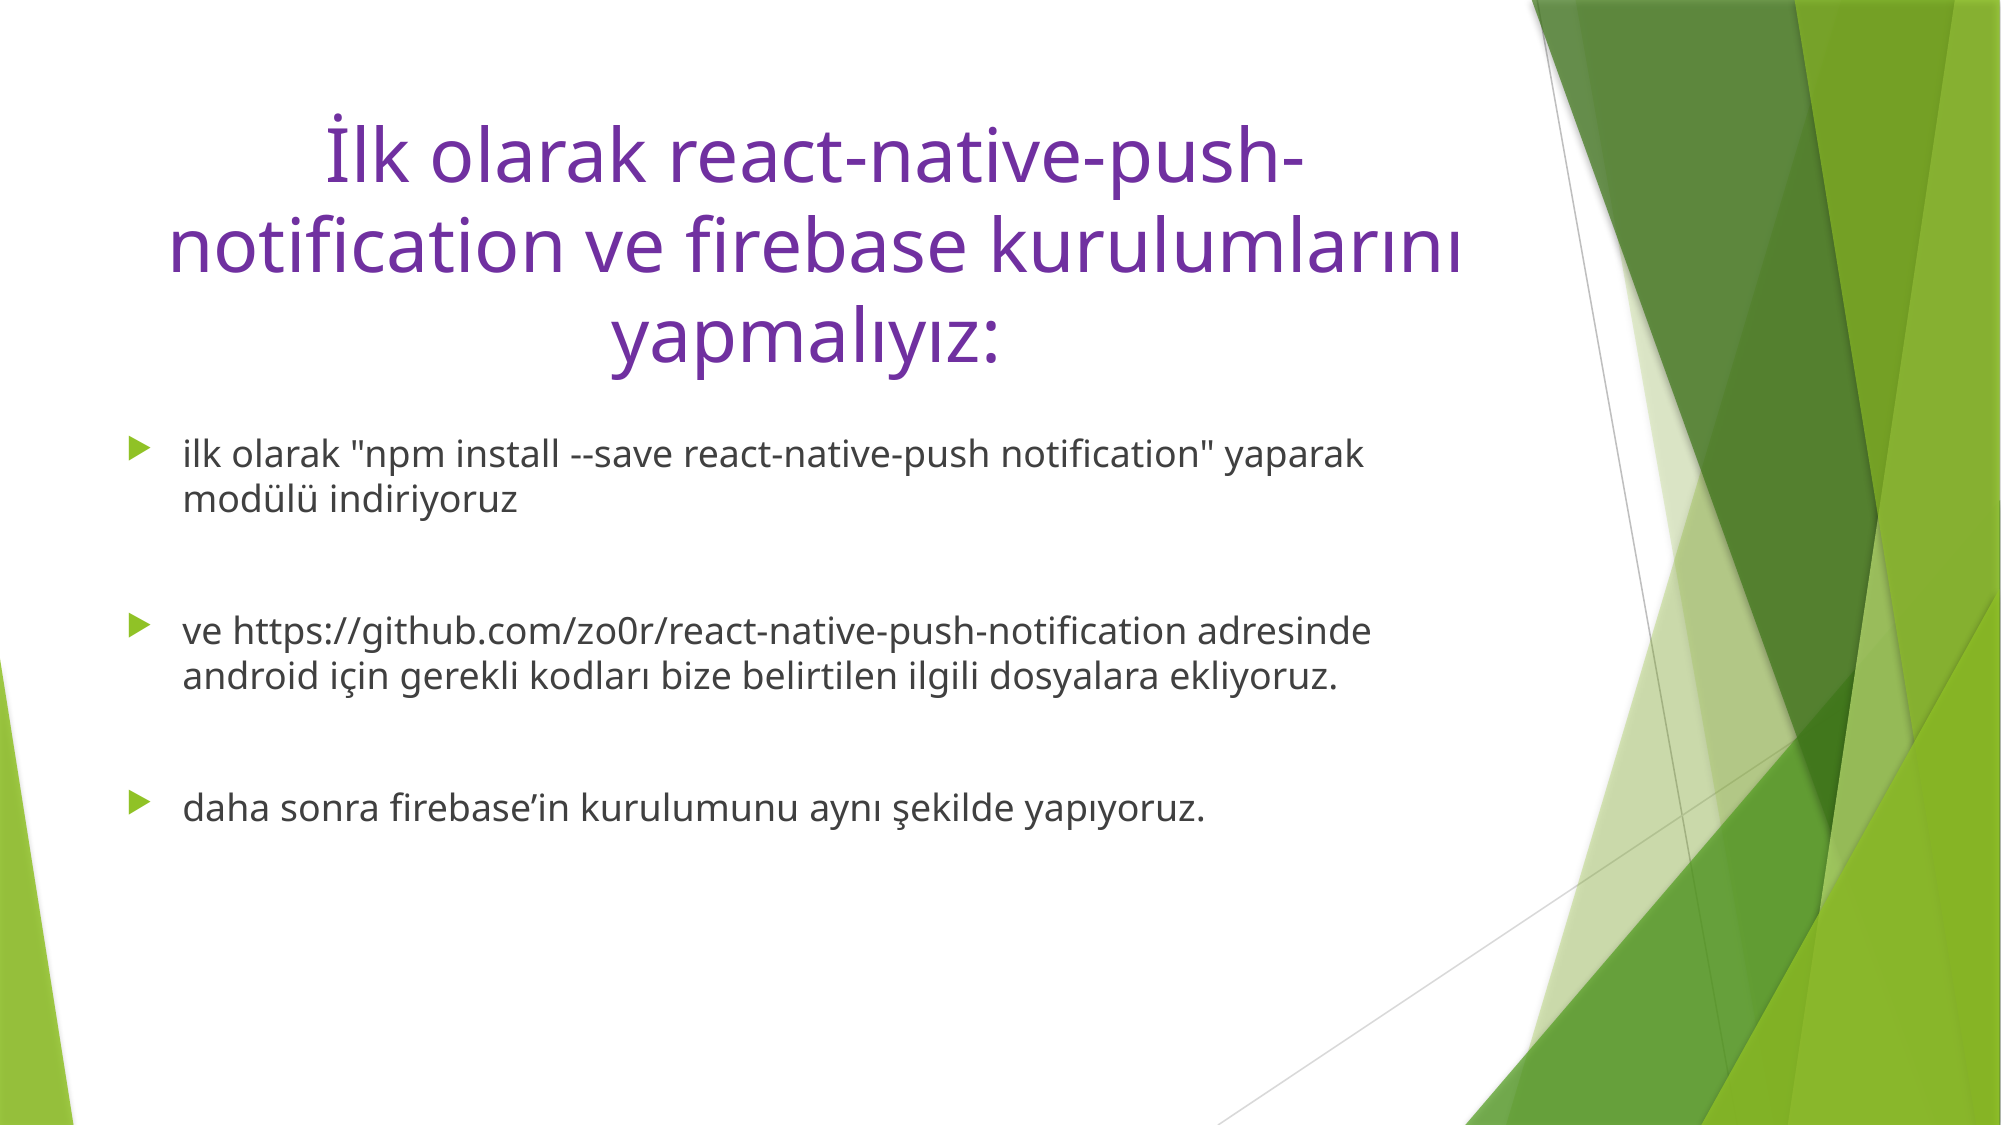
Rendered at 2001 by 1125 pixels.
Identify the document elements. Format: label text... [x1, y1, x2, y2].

title İlk olarak react-native-push-notification ve firebase kurulumlarını yapmalıyız: [111, 99, 1522, 317]
list ilk olarak "npm install --save react-native-push notification" yaparak modülü indiriyoruz ve https://github.com/zo0r/react-native-push-notification adresinde android için gerekli kodları bize belirtilen ilgili dosyalara ekliyoruz. daha sonra firebase’in kurulumunu aynı şekilde yapıyoruz. [111, 422, 1522, 1060]
